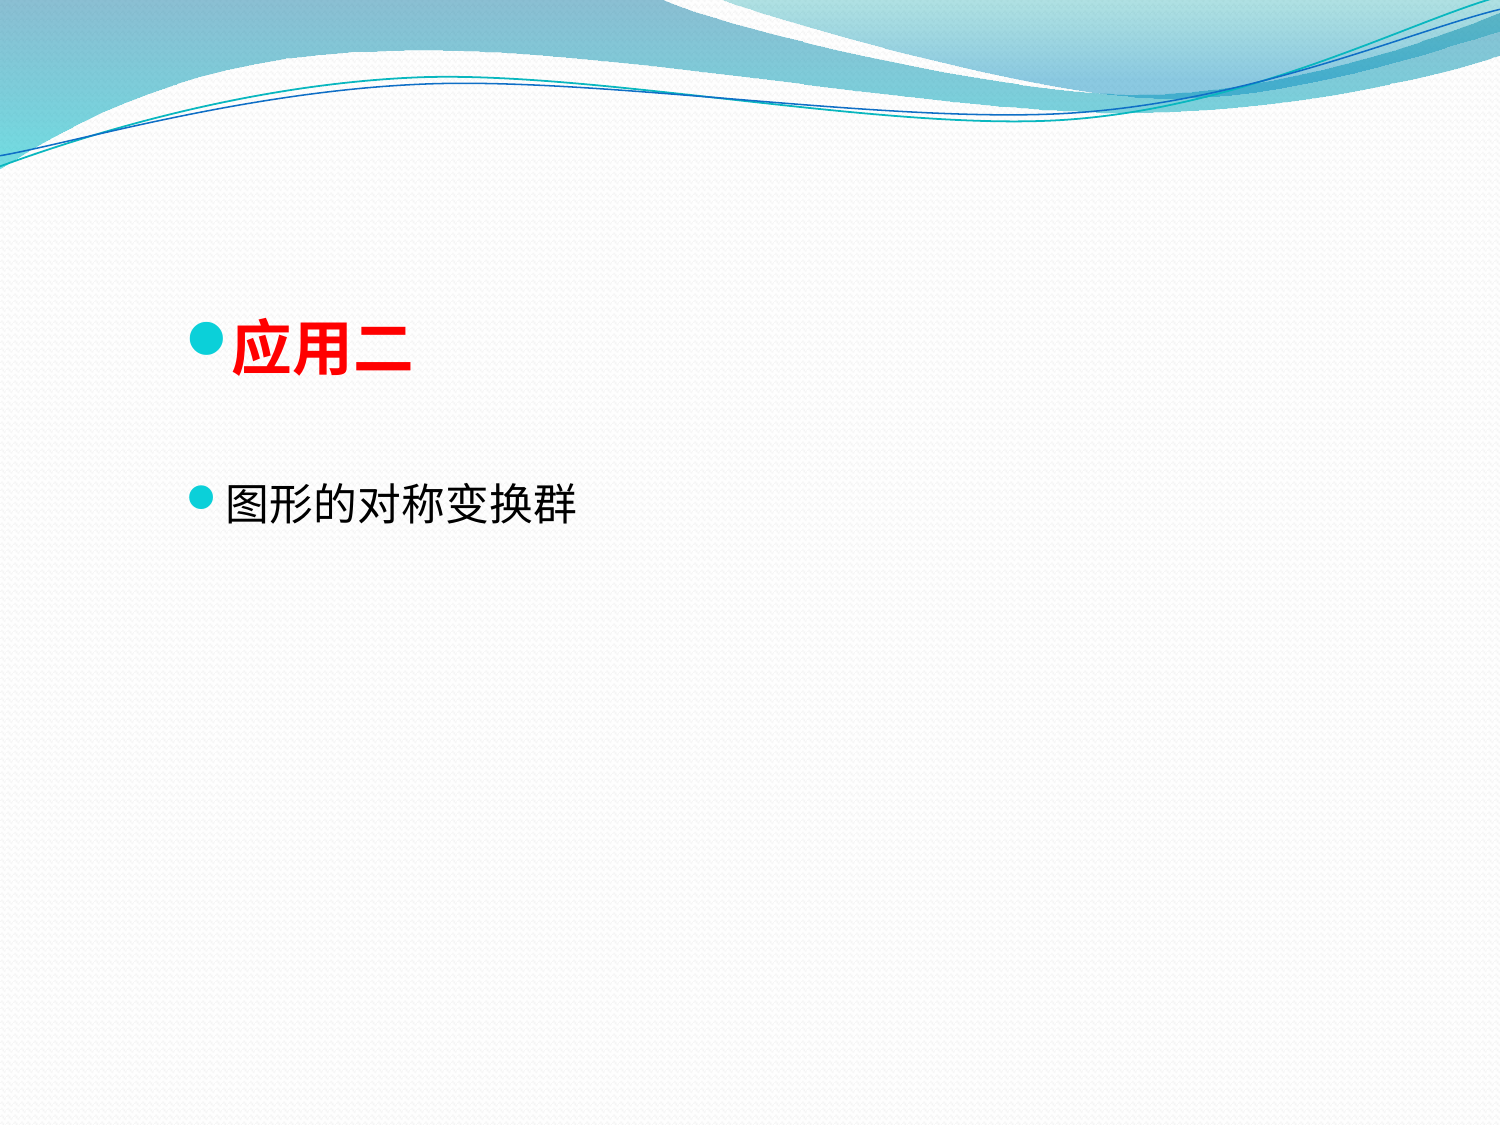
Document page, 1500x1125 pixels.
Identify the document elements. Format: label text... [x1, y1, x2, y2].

text_box 应用二 图形的对称变换群 [171, 302, 1377, 539]
